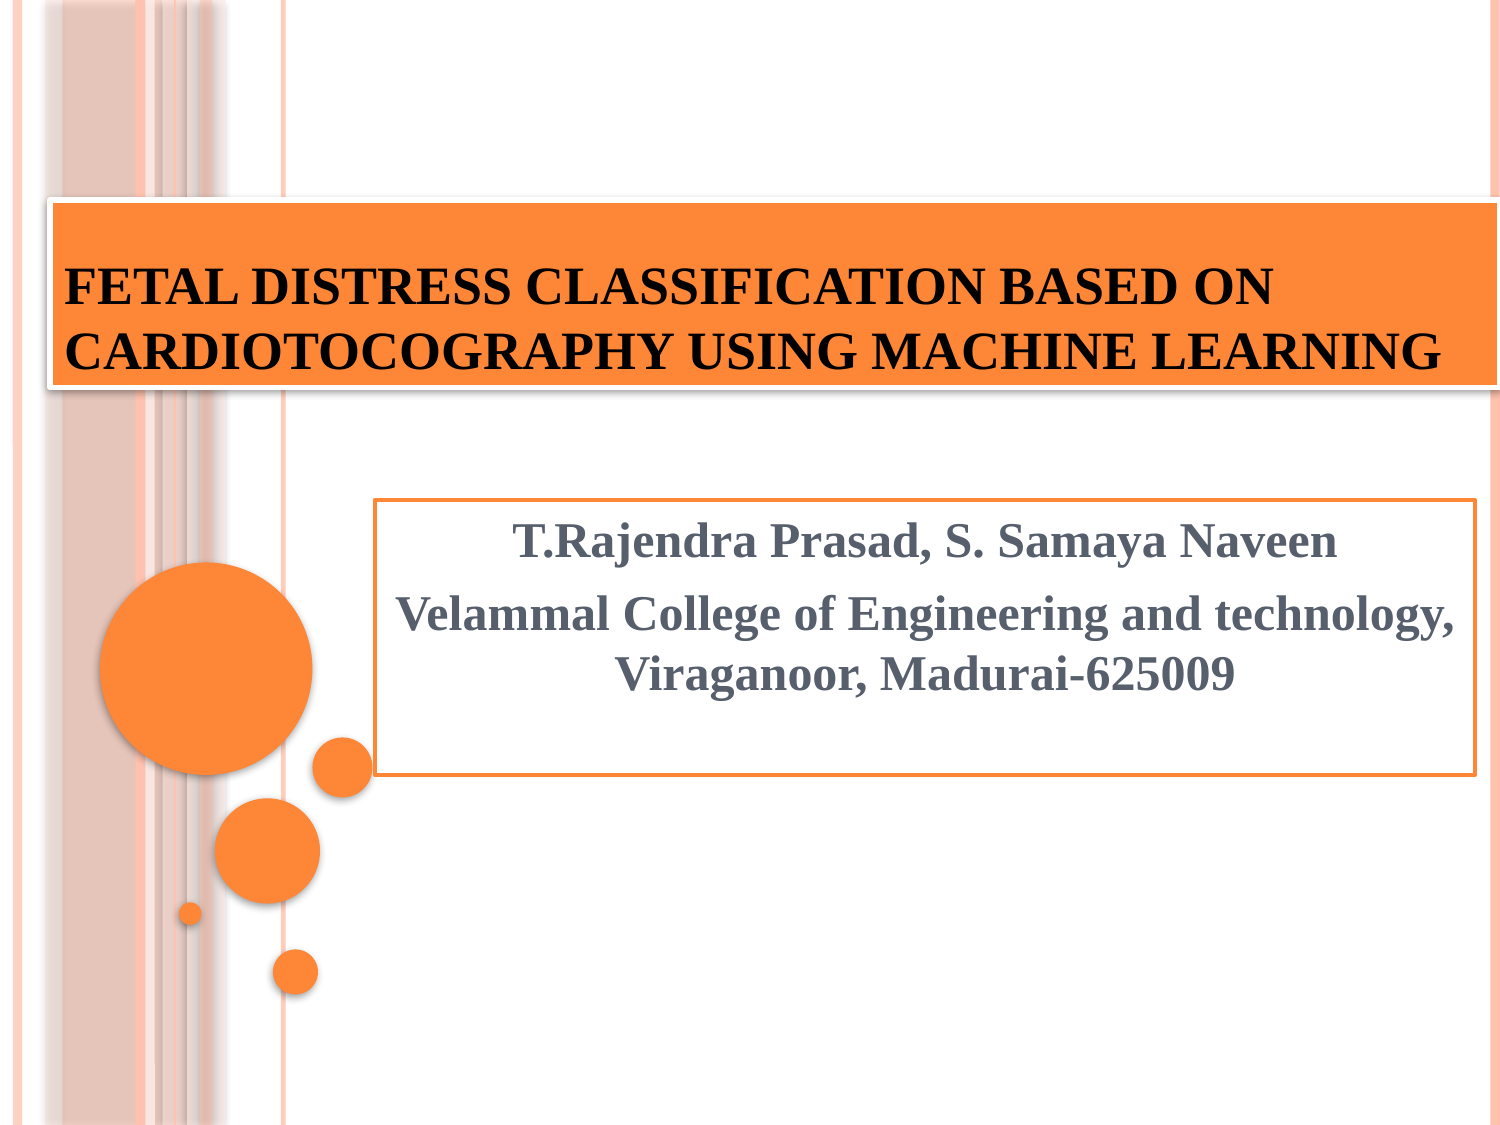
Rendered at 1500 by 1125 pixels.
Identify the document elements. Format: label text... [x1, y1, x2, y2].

title Fetal Distress classification based on Cardiotocography using machine learning [47, 197, 1500, 390]
text_box T.Rajendra Prasad, S. Samaya Naveen Velammal College of Engineering and technology, Viraganoor, Madurai-625009 [373, 498, 1477, 777]
